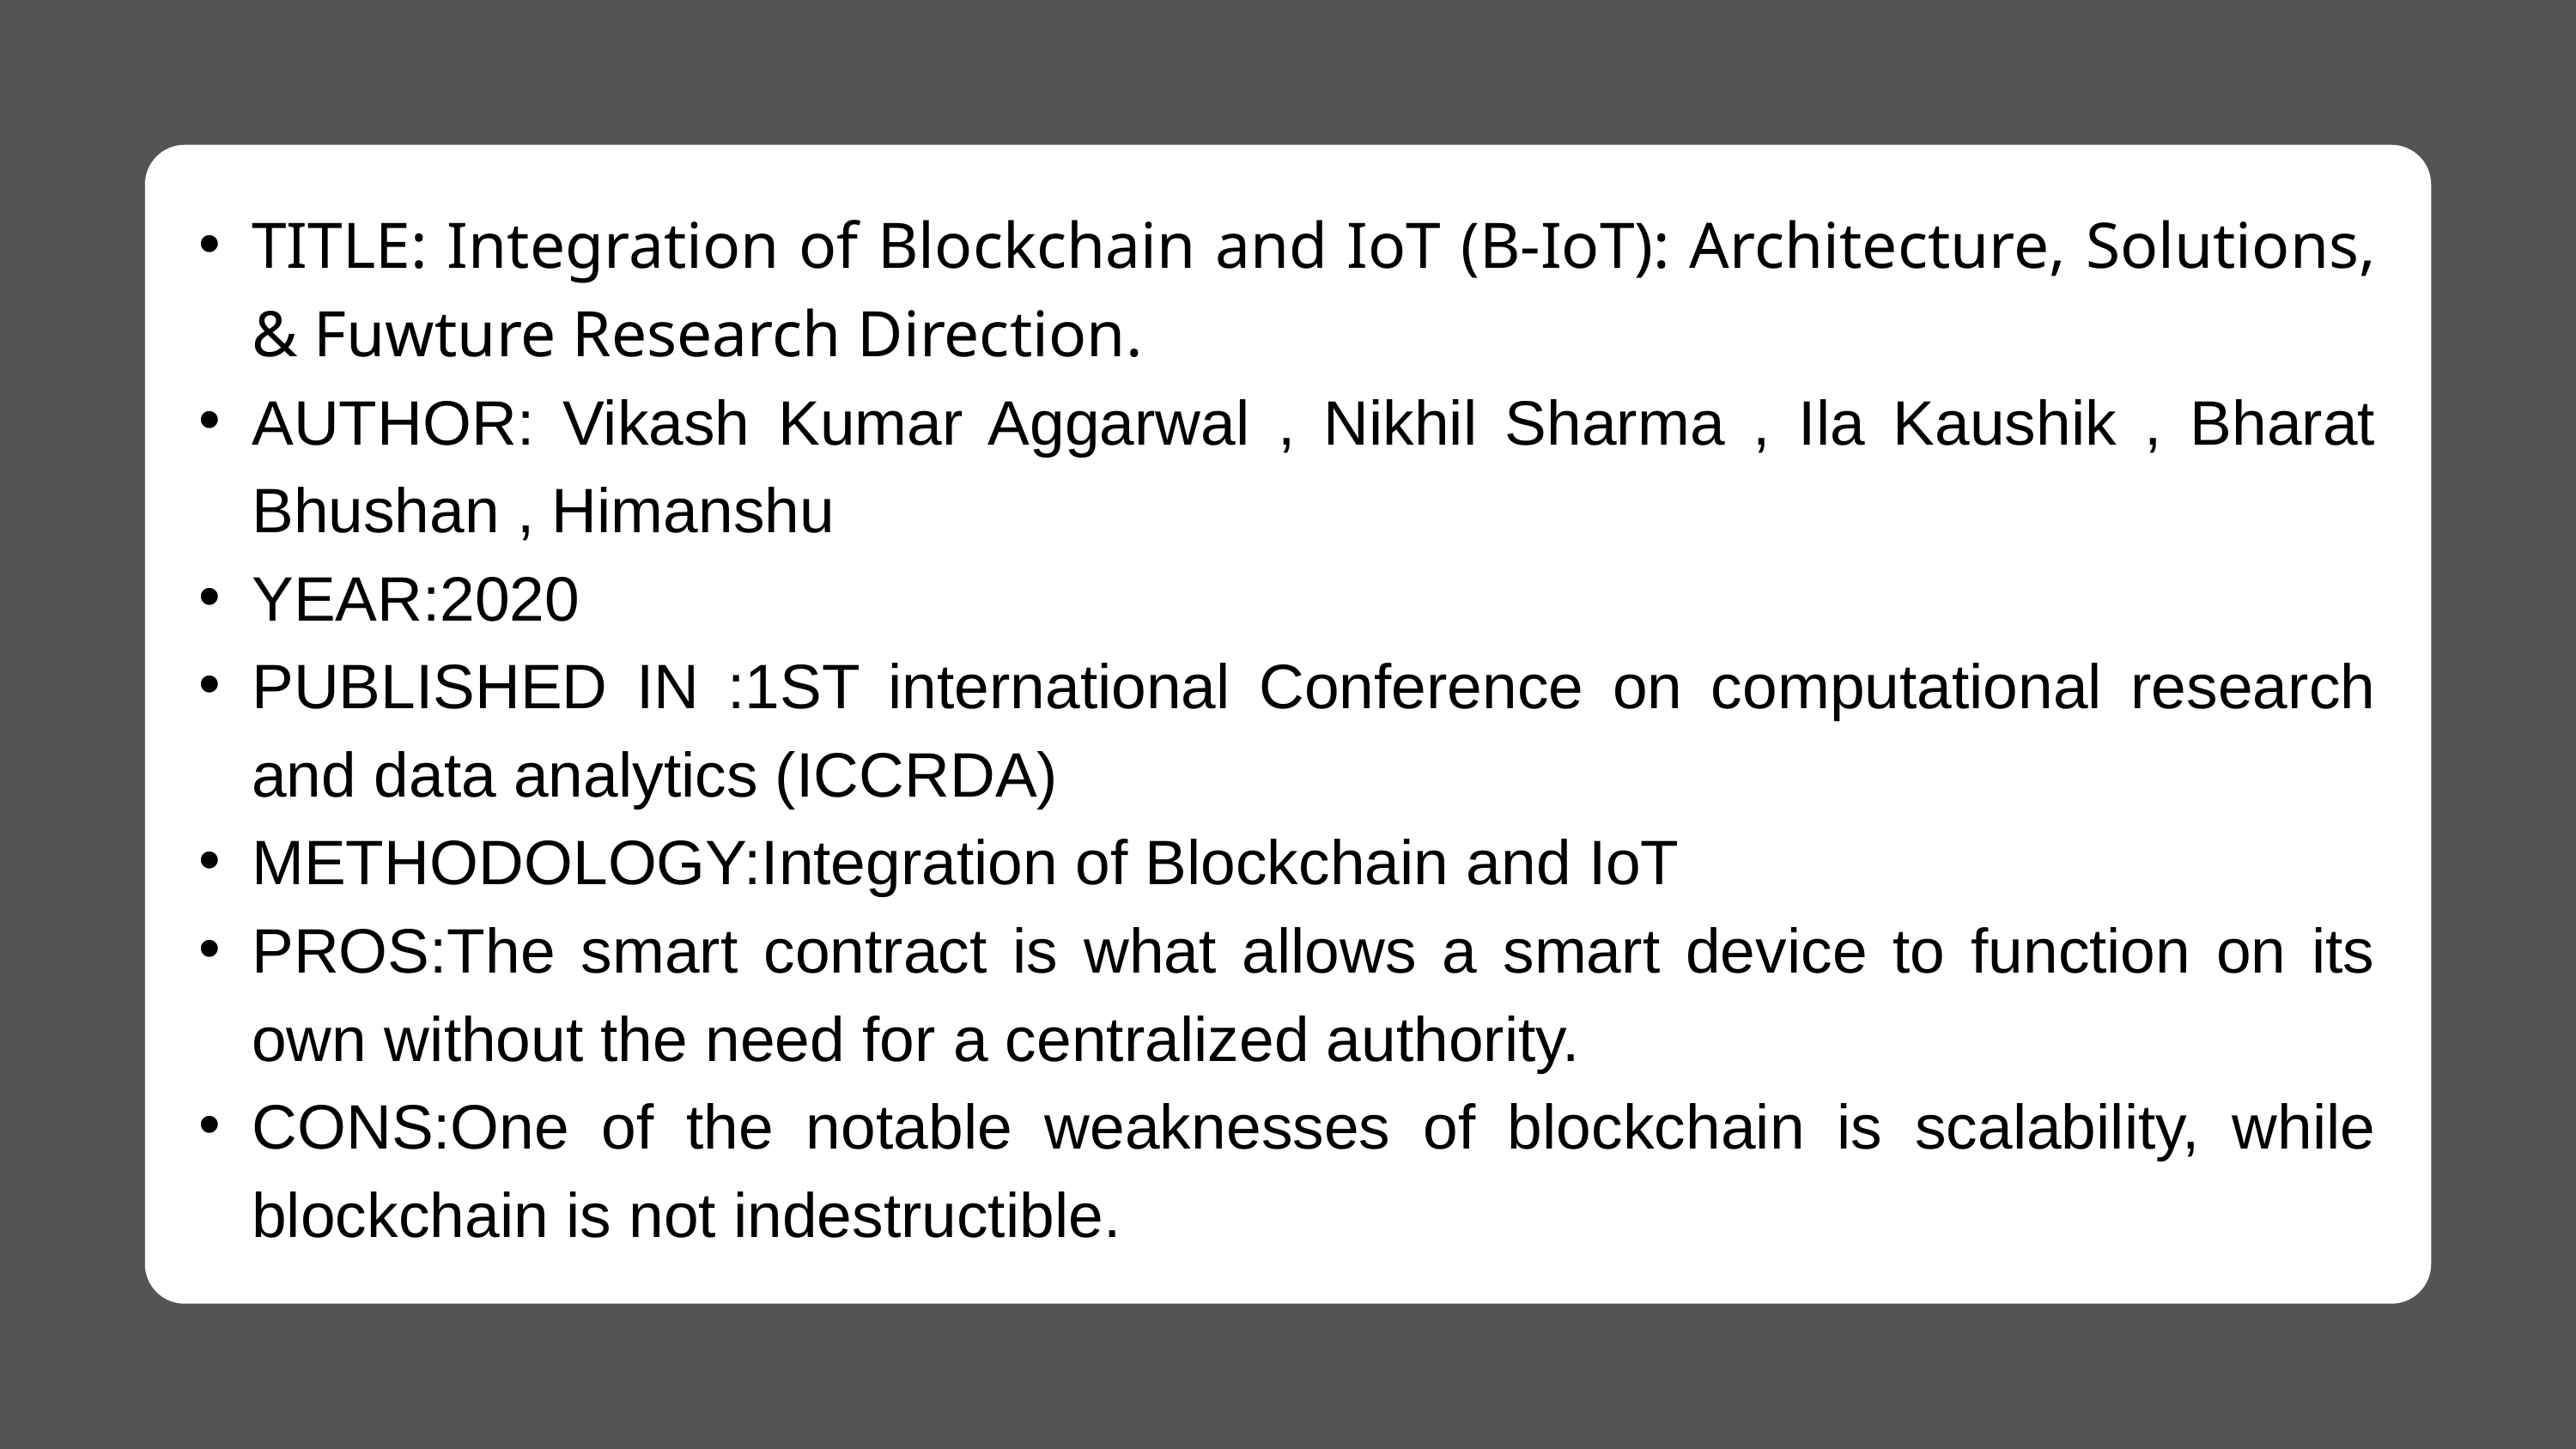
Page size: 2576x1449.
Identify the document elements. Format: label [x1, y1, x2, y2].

text_box [144, 144, 2432, 1304]
